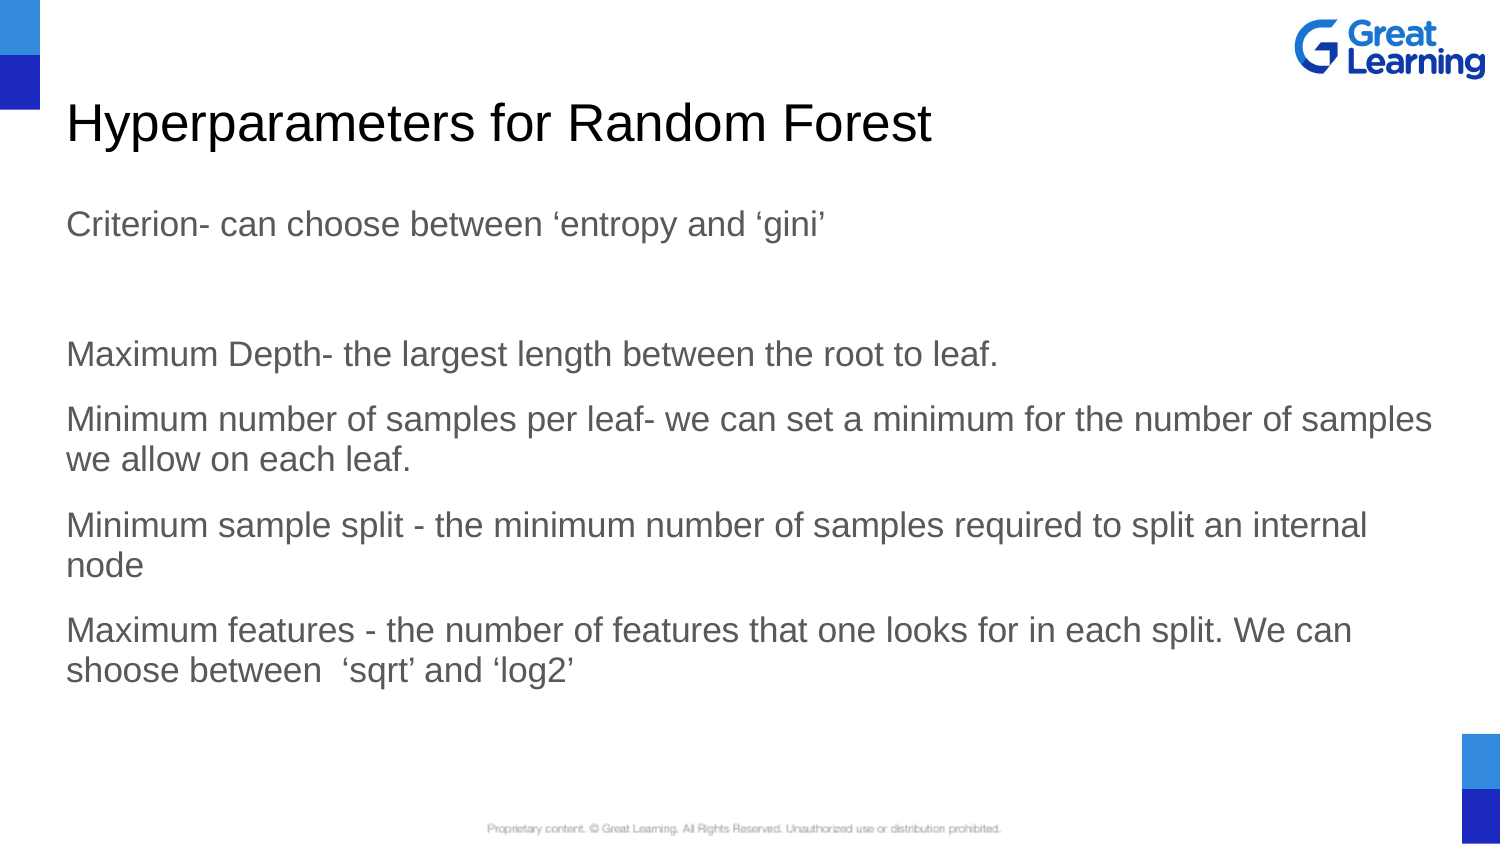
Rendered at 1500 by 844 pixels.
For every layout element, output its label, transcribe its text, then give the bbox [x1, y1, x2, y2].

picture [477, 814, 1023, 844]
title Hyperparameters for Random Forest [51, 72, 1449, 167]
list Criterion- can choose between ‘entropy and ‘gini’ Maximum Depth- the largest length between the root to leaf. Minimum number of samples per leaf- we can set a minimum for the number of samples we allow on each leaf. Minimum sample split - the minimum number of samples required to split an internal node Maximum features - the number of features that one looks for in each split. We can shoose between ‘sqrt’ and ‘log2’ [51, 189, 1449, 750]
picture [1281, 0, 1500, 84]
